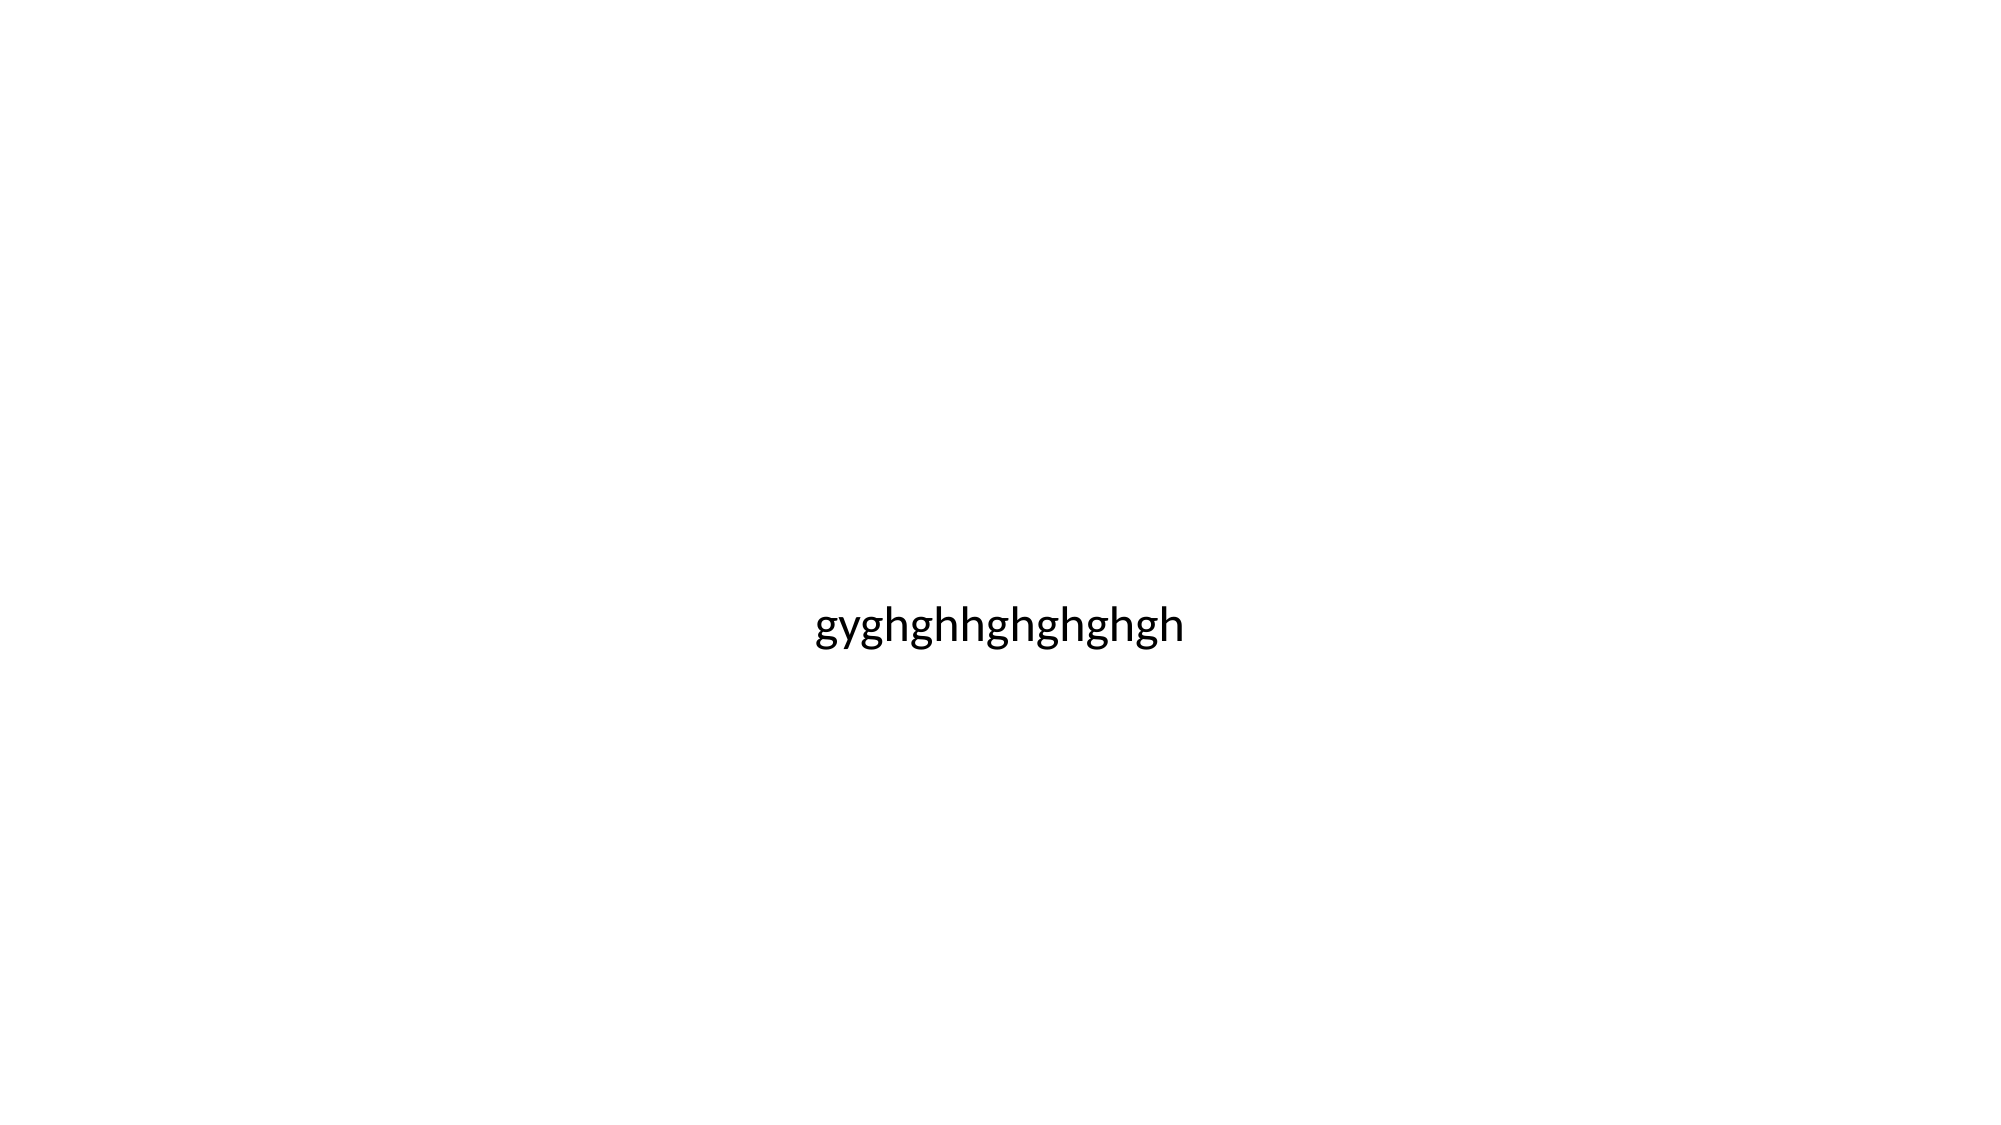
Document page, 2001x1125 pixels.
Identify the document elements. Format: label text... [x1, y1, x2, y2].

subtitle gyghghhghghghgh [249, 590, 1750, 863]
